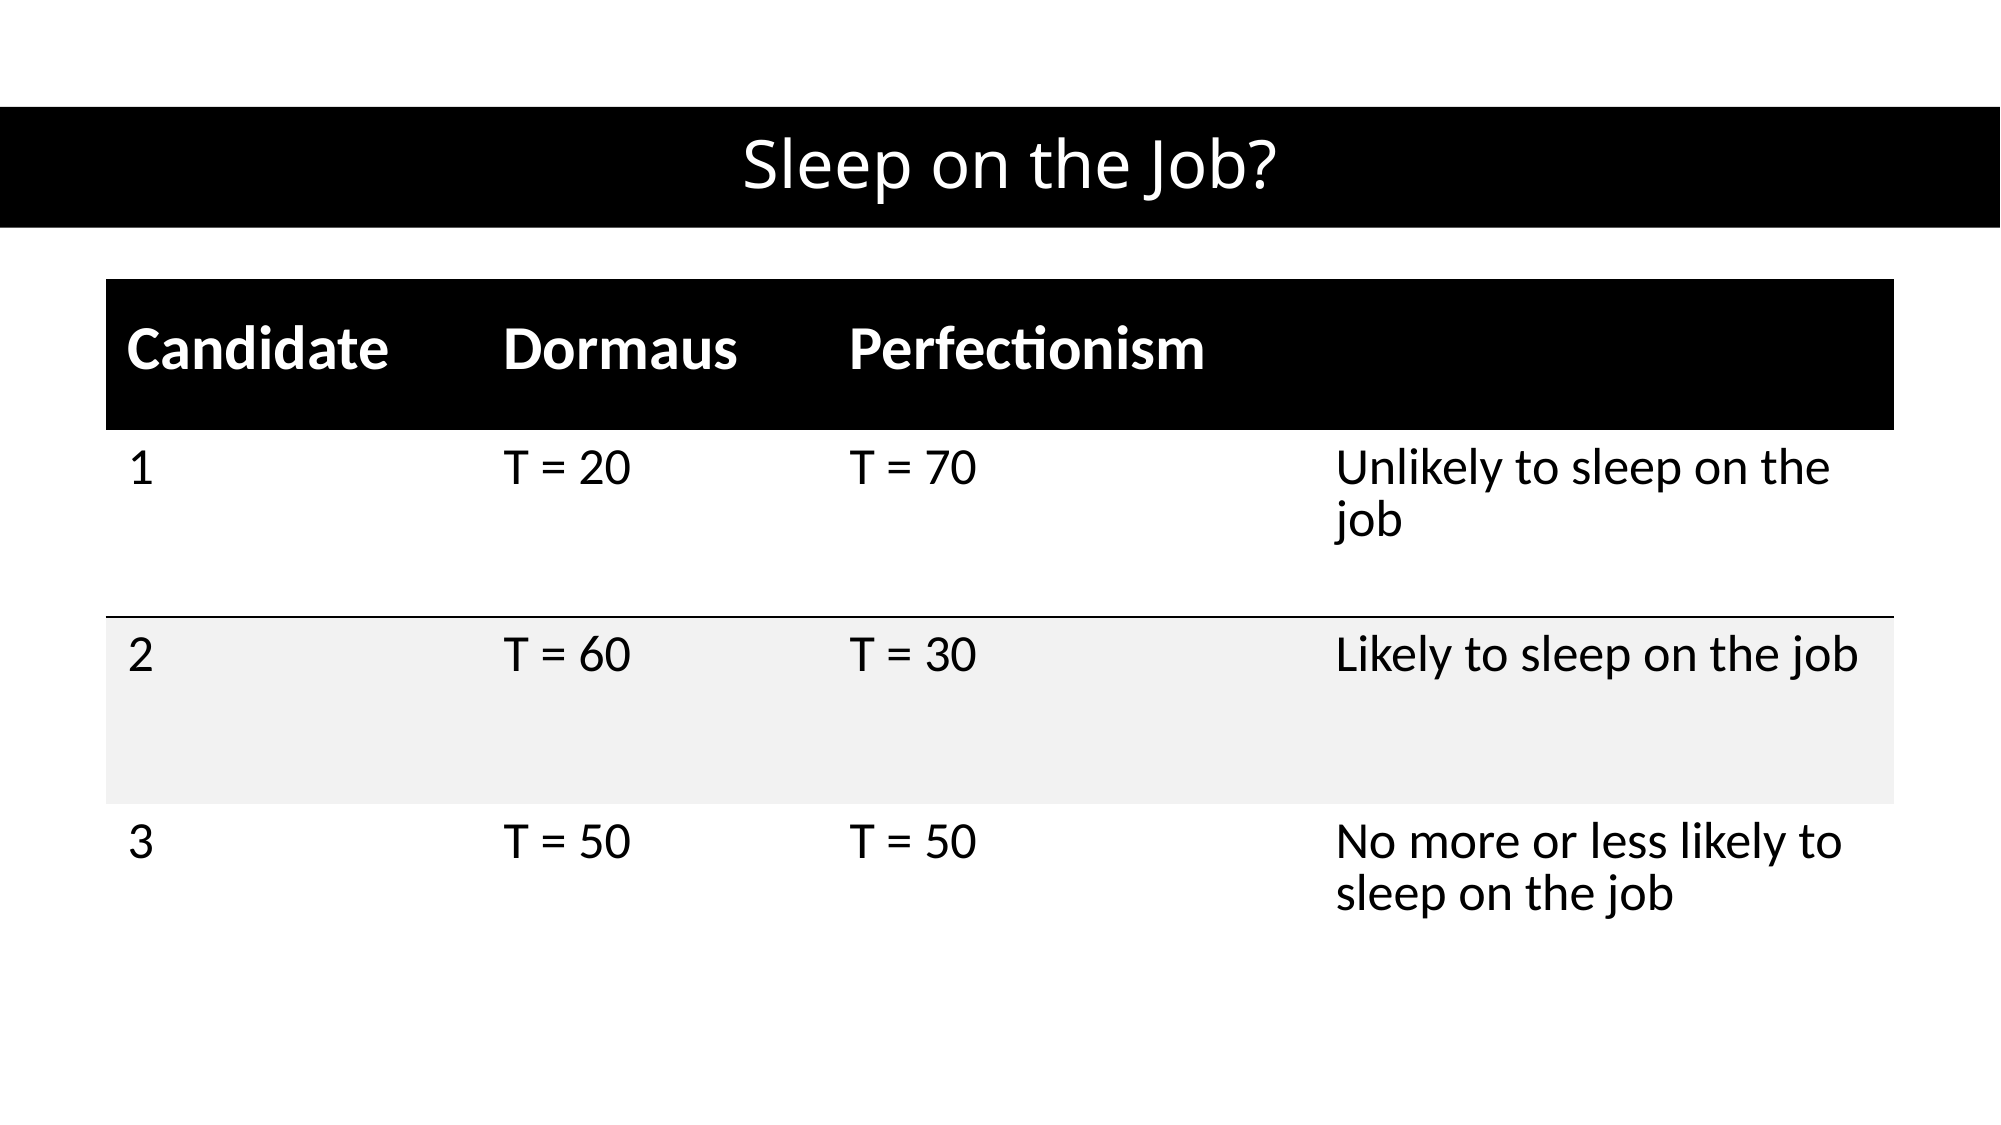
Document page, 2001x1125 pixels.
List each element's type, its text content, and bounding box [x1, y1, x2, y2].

table_cell T = 70 [827, 430, 1314, 616]
table_header Dormaus [481, 279, 827, 430]
table_cell T = 30 [827, 618, 1314, 804]
table_cell T = 50 [827, 804, 1314, 991]
table_cell 2 [106, 618, 481, 804]
table_cell No more or less likely to sleep on the job [1314, 804, 1894, 991]
title Sleep on the Job? [91, 105, 1931, 228]
table_header Perfectionism [827, 279, 1314, 430]
table_cell T = 20 [481, 430, 827, 616]
table_cell Unlikely to sleep on the job [1314, 430, 1894, 616]
table_cell T = 50 [481, 804, 827, 991]
table_header Candidate [106, 279, 481, 430]
table_cell T = 60 [481, 618, 827, 804]
table_header [1314, 279, 1894, 430]
text_box [0, 106, 2000, 229]
table_cell 3 [106, 804, 481, 991]
table_cell Likely to sleep on the job [1314, 618, 1894, 804]
table_cell 1 [106, 430, 481, 616]
